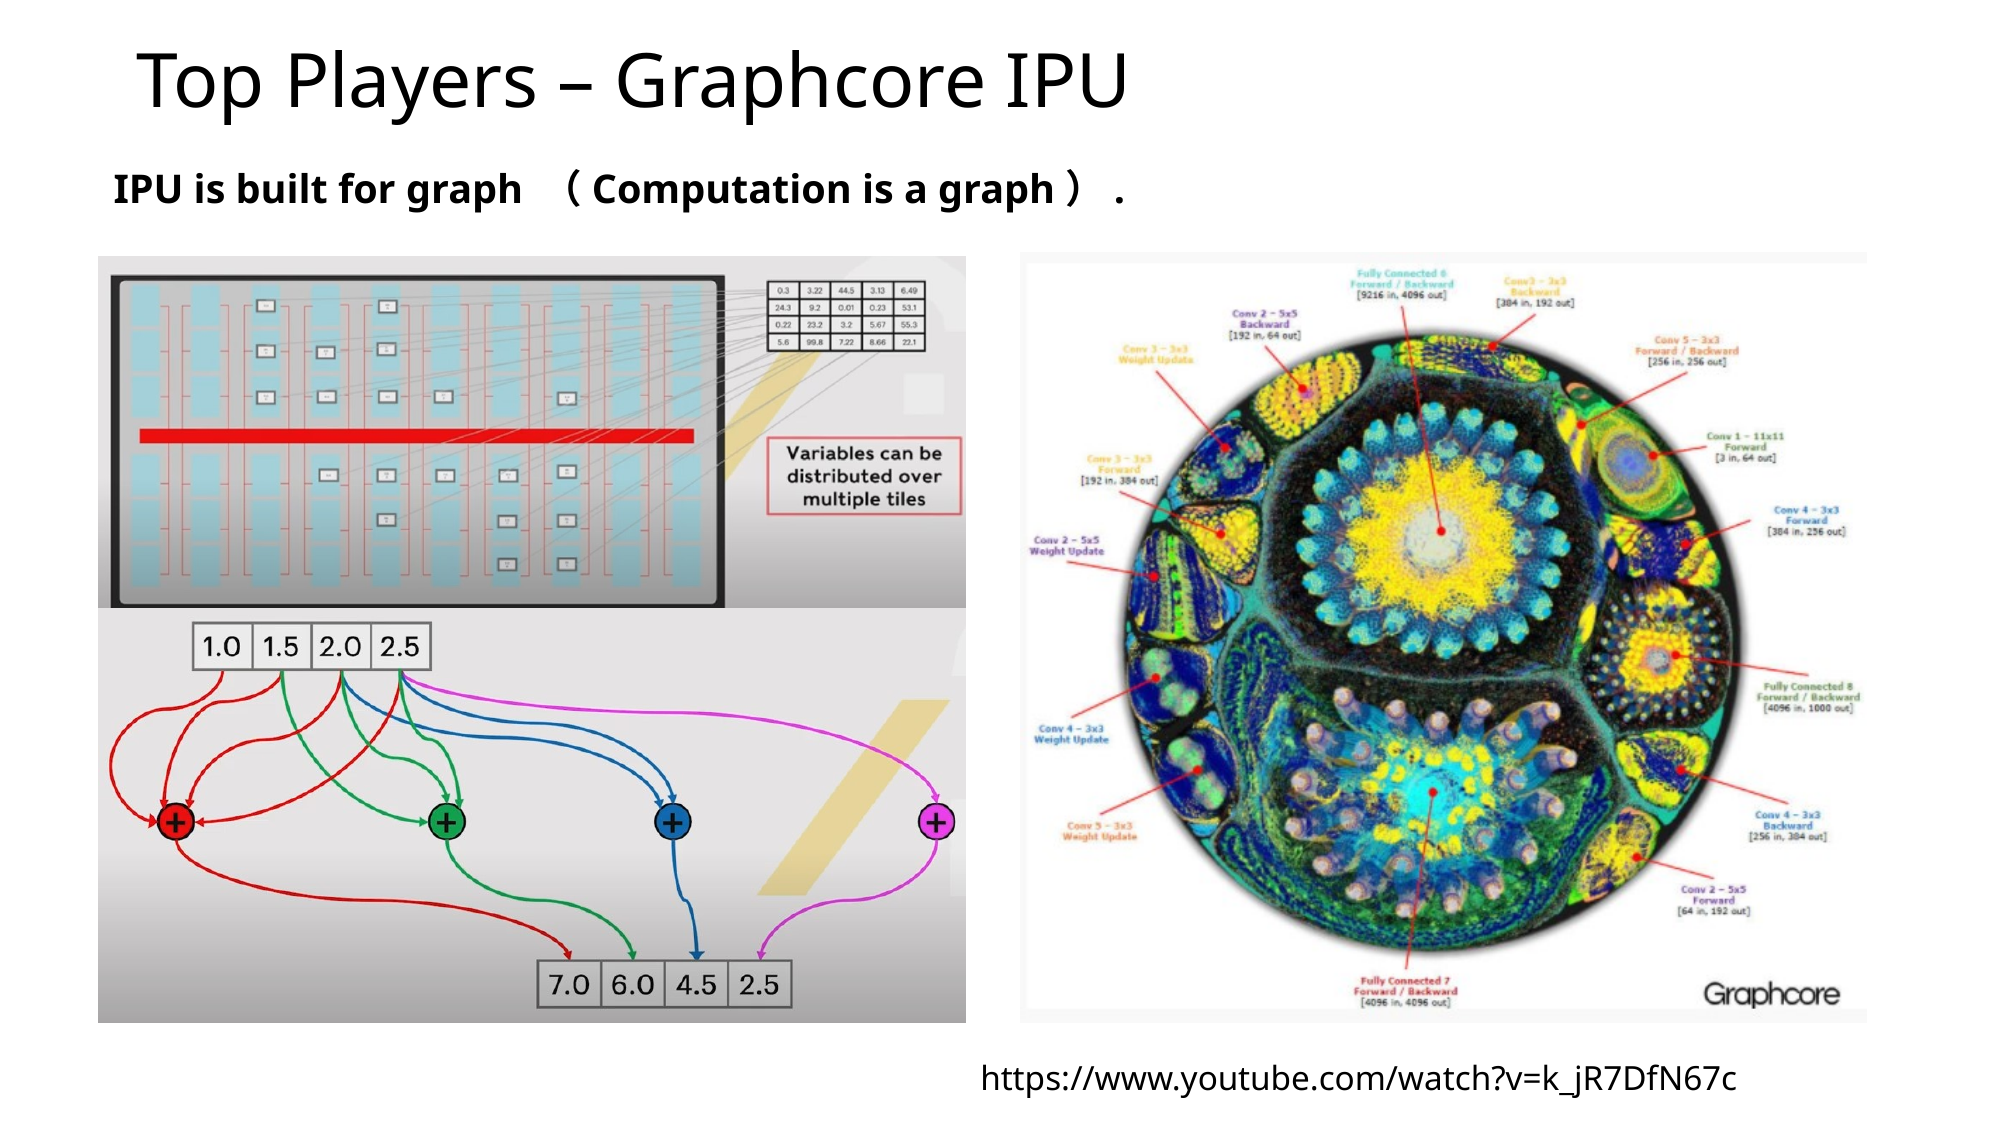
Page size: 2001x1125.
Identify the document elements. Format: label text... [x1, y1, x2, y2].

text_box https://www.youtube.com/watch?v=k_jR7DfN67c [965, 1049, 1896, 1105]
picture [98, 256, 966, 1023]
picture [1019, 252, 1867, 1023]
list IPU is built for graph （Computation is a graph）. [98, 162, 1425, 230]
title Top Players – Graphcore IPU [121, 0, 1847, 193]
